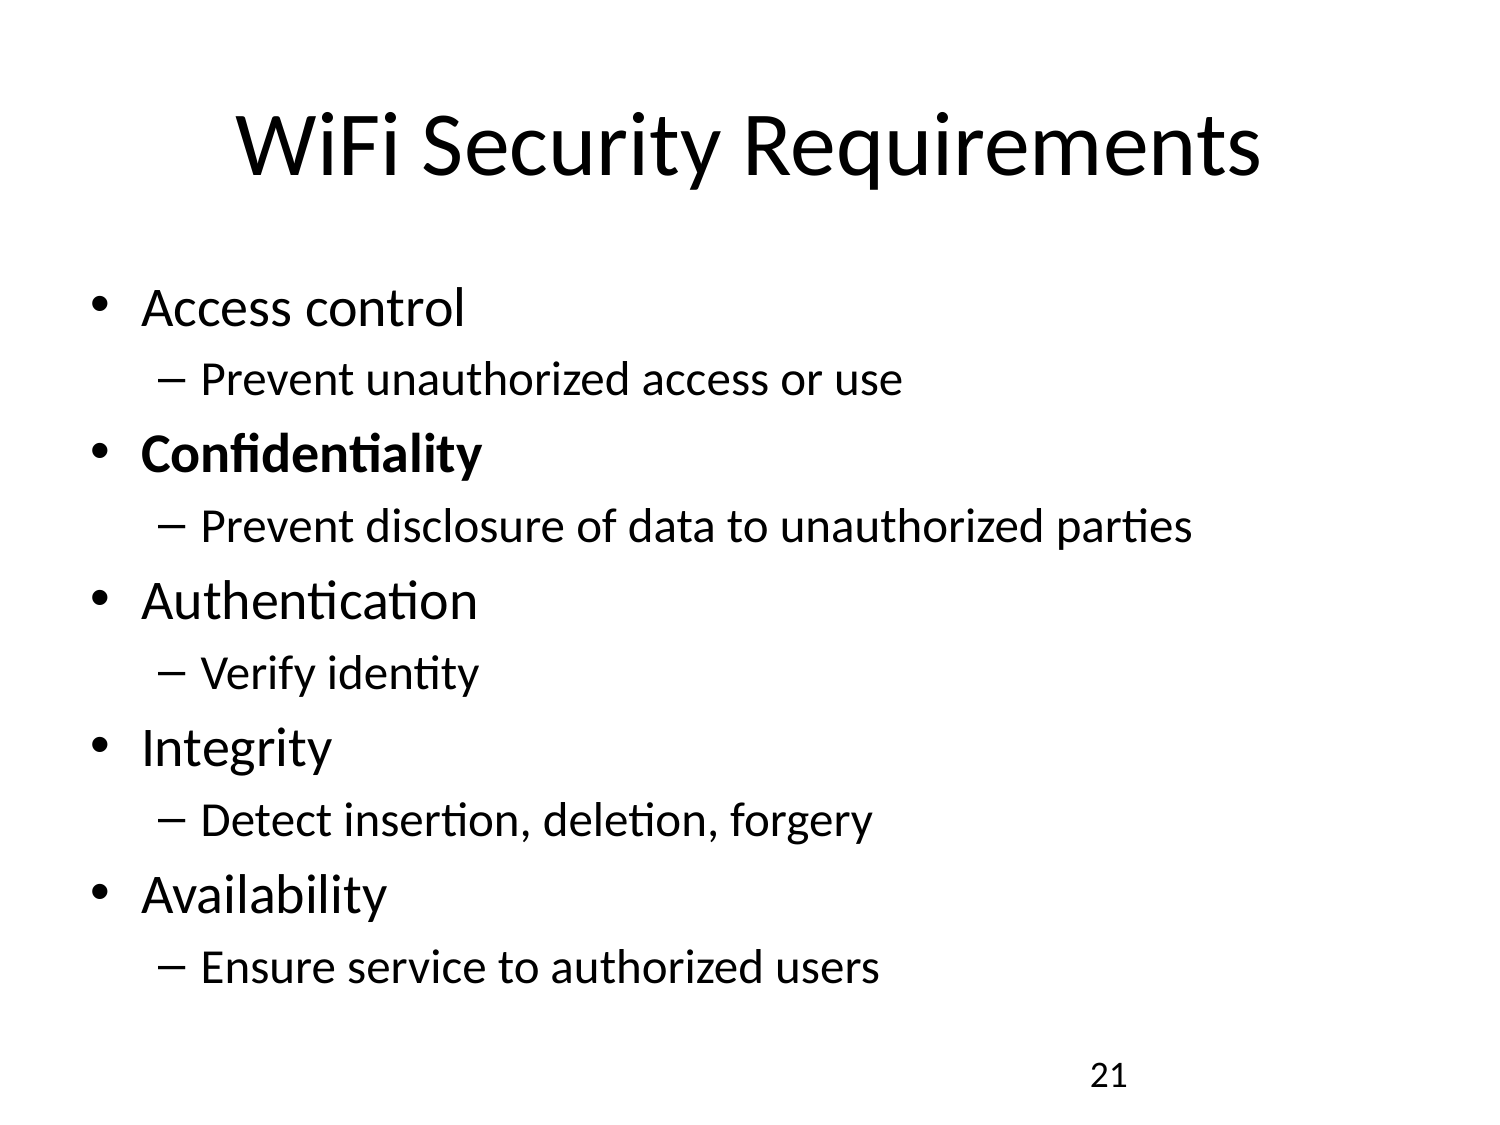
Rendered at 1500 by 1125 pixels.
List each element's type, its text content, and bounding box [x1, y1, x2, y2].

slide_number 21 [1074, 1042, 1425, 1103]
title WiFi Security Requirements [75, 45, 1425, 233]
list Access control Prevent unauthorized access or use Confidentiality Prevent disclosure of data to unauthorized parties Authentication Verify identity Integrity Detect insertion, deletion, forgery Availability Ensure service to authorized users [75, 262, 1425, 1005]
